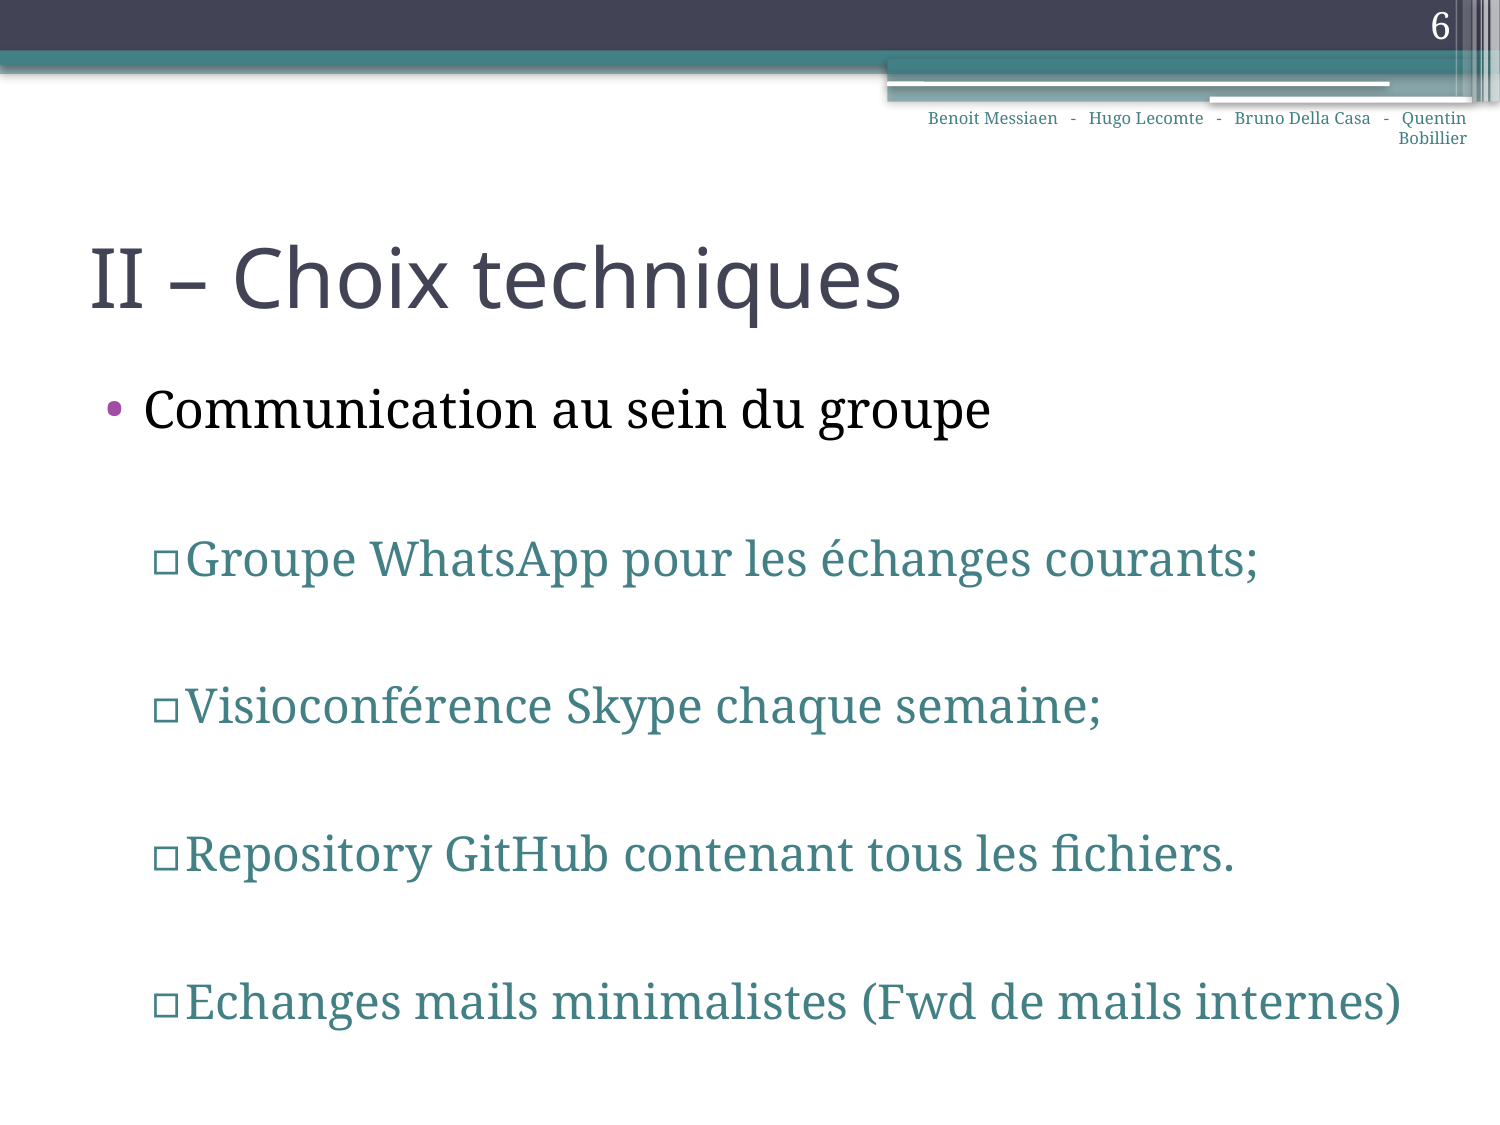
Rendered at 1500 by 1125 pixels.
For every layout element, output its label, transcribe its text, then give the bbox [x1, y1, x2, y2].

footer Benoit Messiaen - Hugo Lecomte - Bruno Della Casa - Quentin Bobillier [862, 100, 1483, 176]
list Communication au sein du groupe Groupe WhatsApp pour les échanges courants; Visioconférence Skype chaque semaine; Repository GitHub contenant tous les fichiers. Echanges mails minimalistes (Fwd de mails internes) [75, 368, 1425, 1079]
slide_number 6 [1341, 0, 1466, 61]
title II – Choix techniques [75, 187, 1425, 363]
